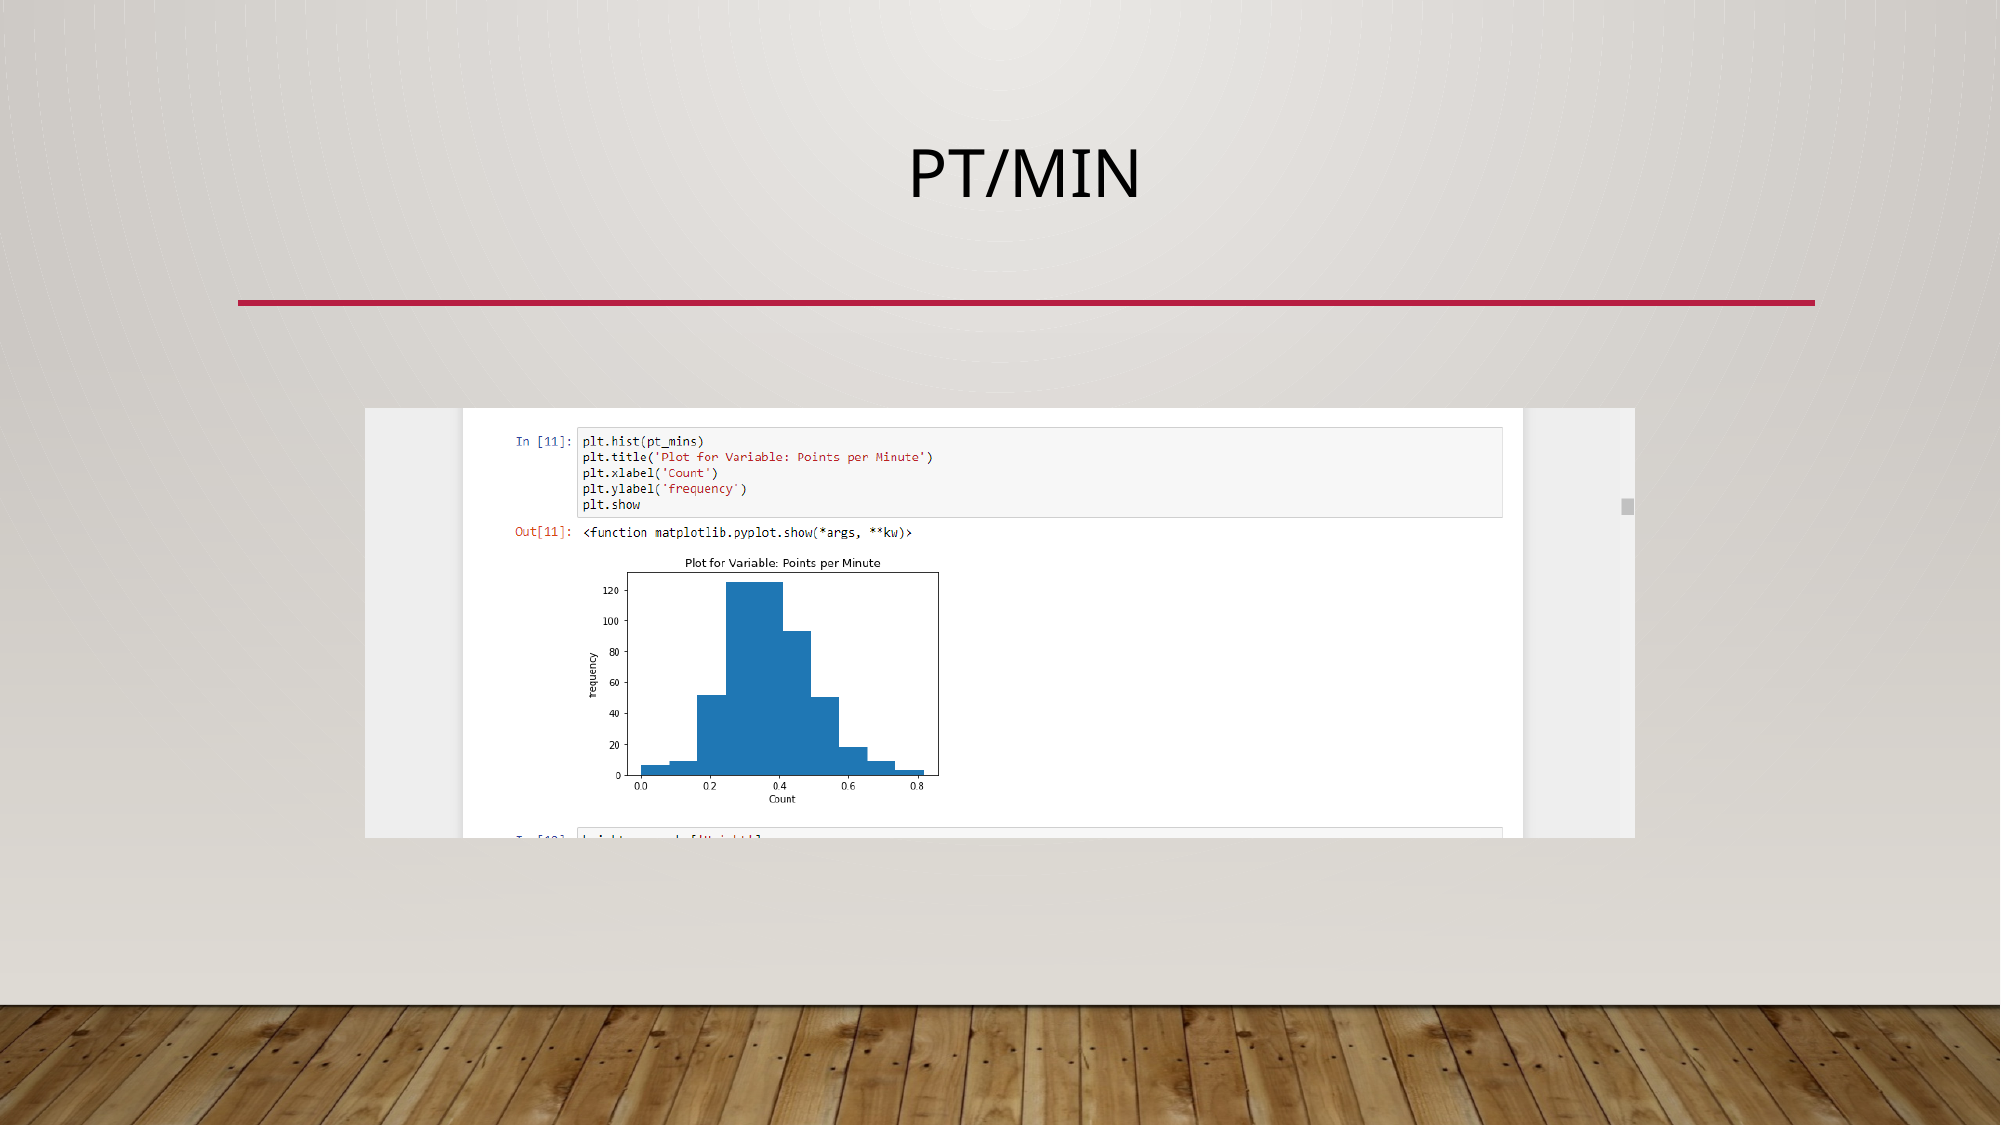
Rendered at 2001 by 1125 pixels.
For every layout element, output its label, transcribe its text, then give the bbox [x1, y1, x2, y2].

picture [0, 1005, 2000, 1125]
title Pt/Min [238, 131, 1814, 305]
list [364, 408, 1636, 838]
